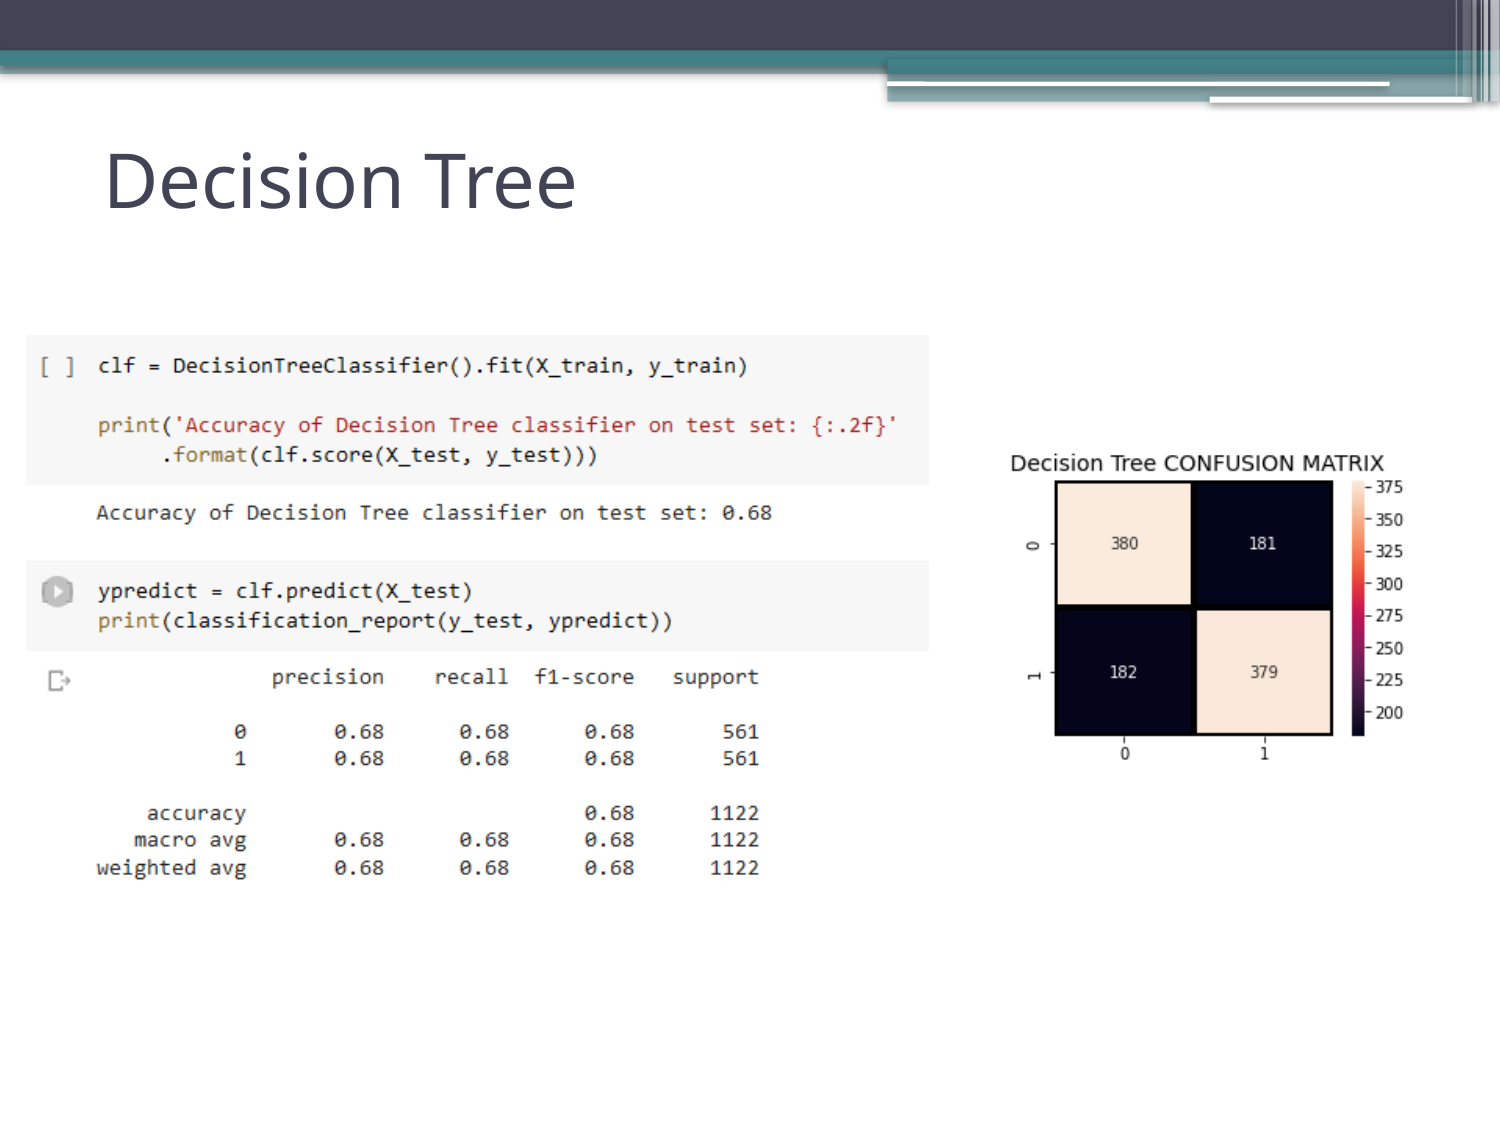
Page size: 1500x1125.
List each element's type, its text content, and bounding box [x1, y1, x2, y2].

title Decision Tree [88, 125, 1439, 232]
picture [985, 432, 1443, 774]
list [17, 326, 929, 926]
